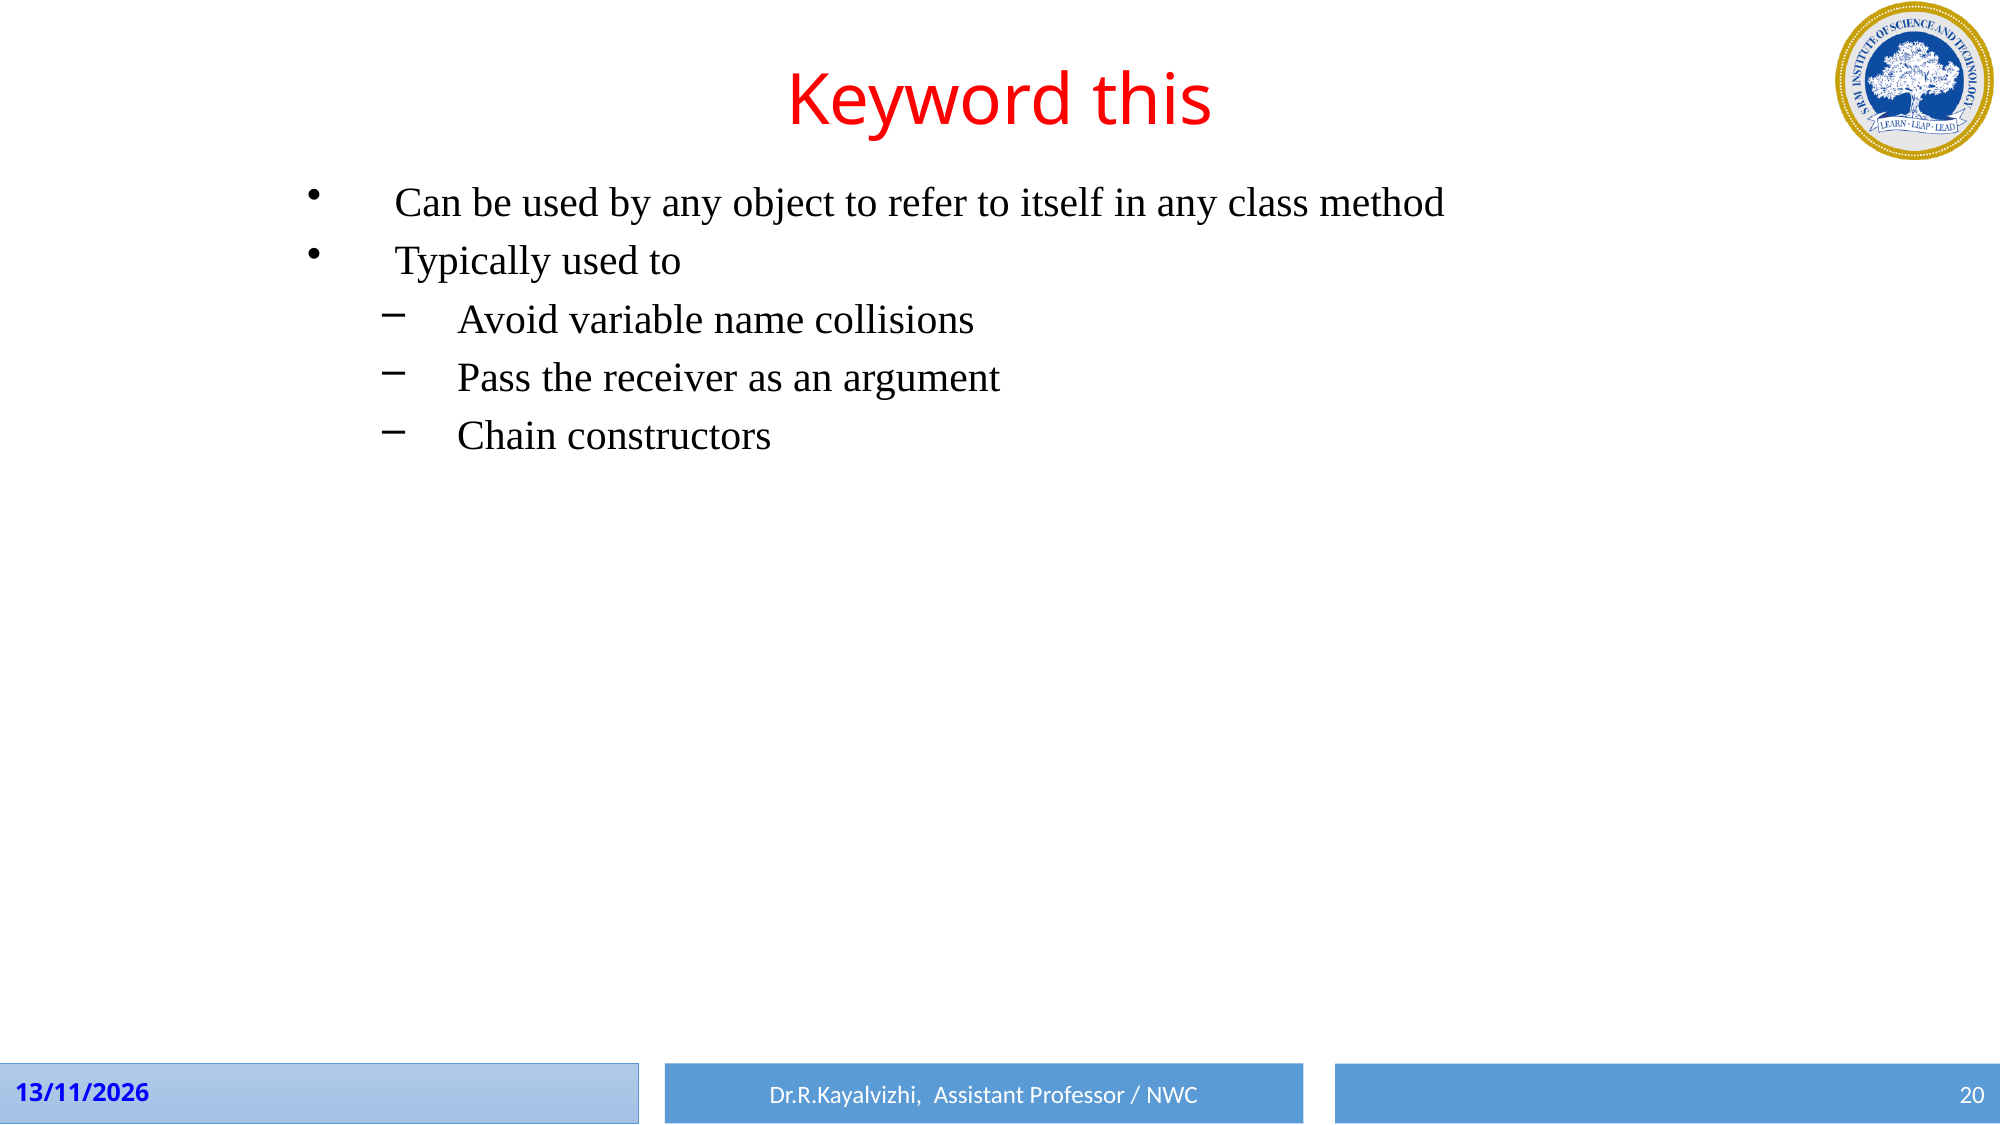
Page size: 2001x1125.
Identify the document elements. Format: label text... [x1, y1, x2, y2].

text_box Keyword this [324, 45, 1675, 233]
picture [1835, 1, 1994, 160]
slide_number 20 [1335, 1063, 2000, 1124]
text_box 01-08-2023 [0, 1063, 639, 1124]
text_box Dr.R.Kayalvizhi, Assistant Professor / NWC [664, 1063, 1304, 1124]
text_box Can be used by any object to refer to itself in any class method Typically used to Avoid variable name collisions Pass the receiver as an argument Chain constructors [292, 167, 1643, 910]
